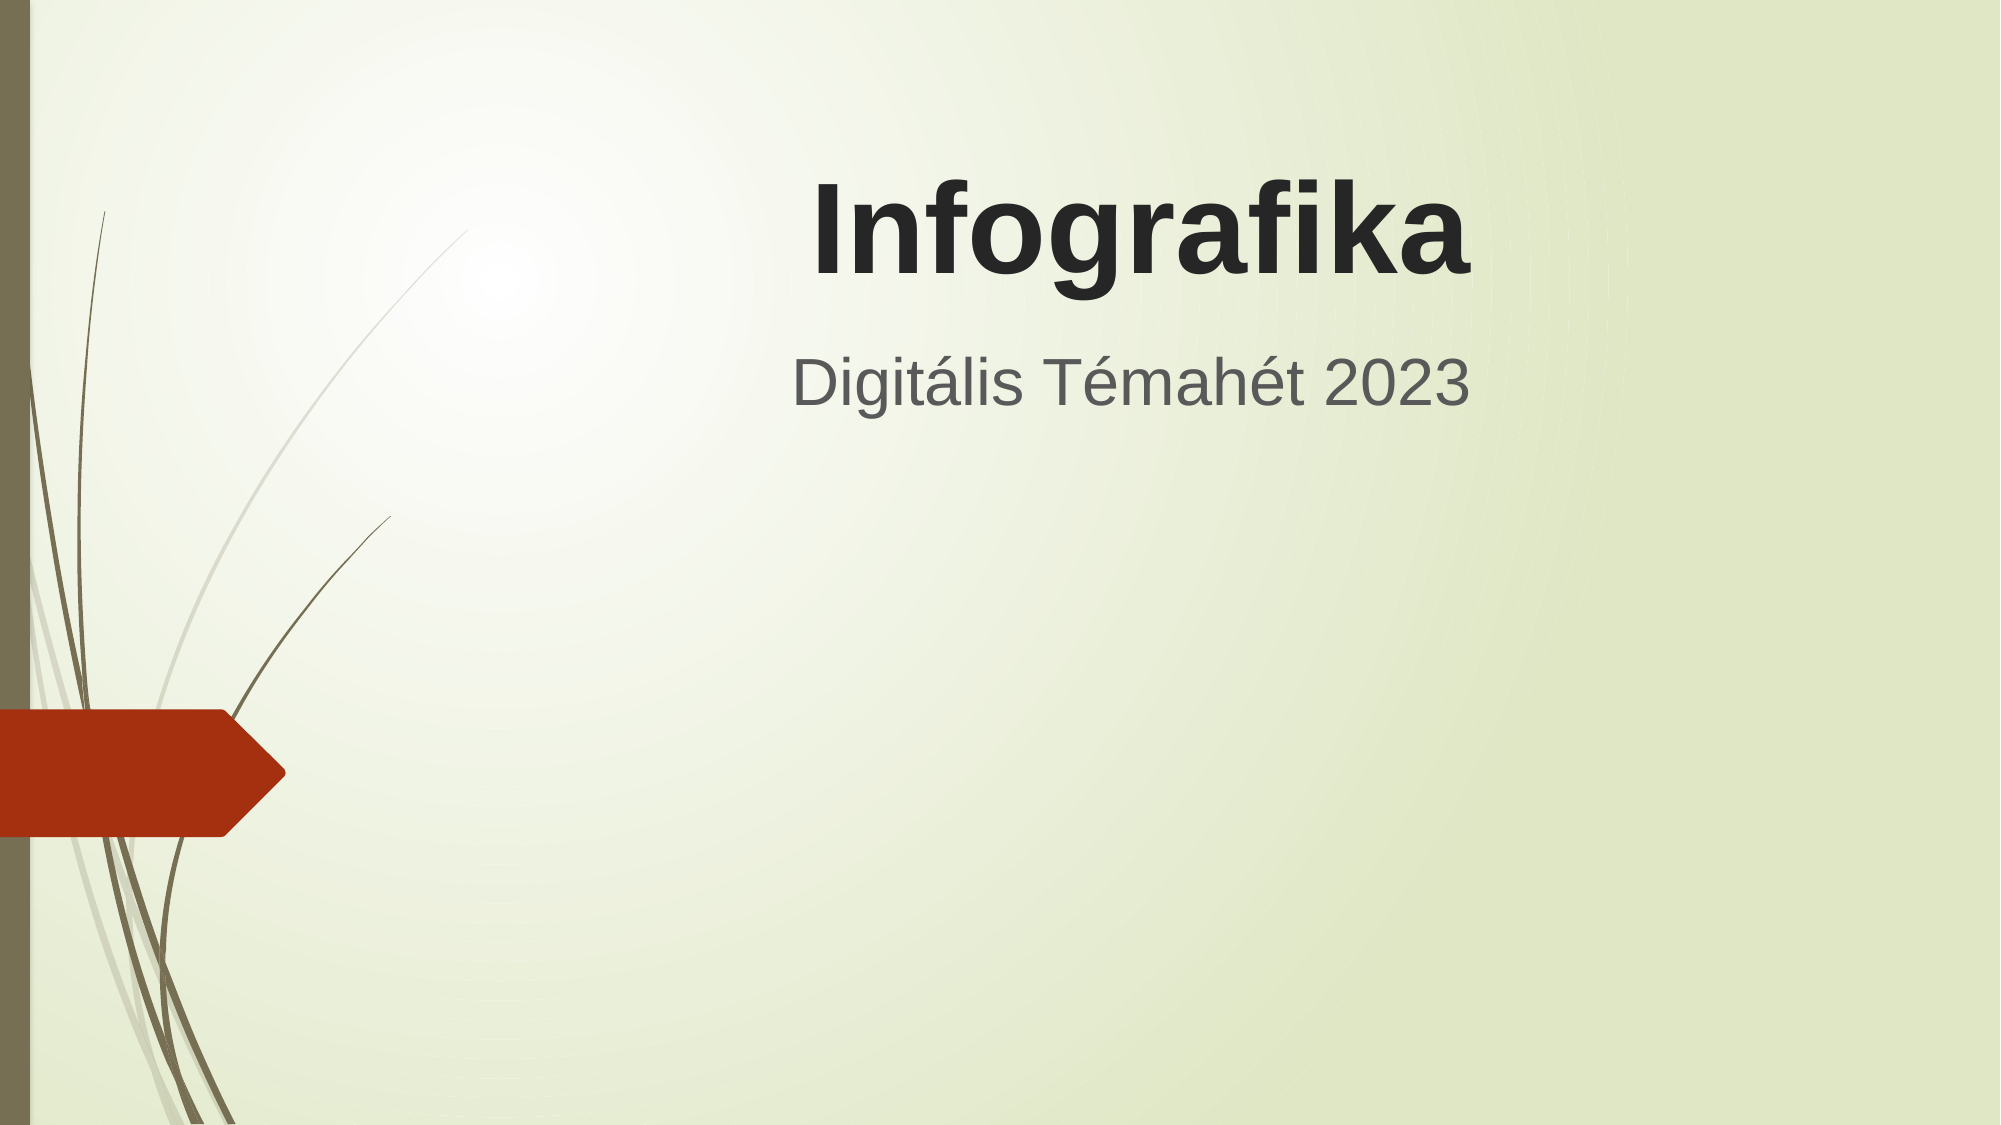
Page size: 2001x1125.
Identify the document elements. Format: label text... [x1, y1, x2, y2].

subtitle Digitális Témahét 2023 [776, 331, 1544, 448]
title Infografika [795, 133, 1500, 307]
